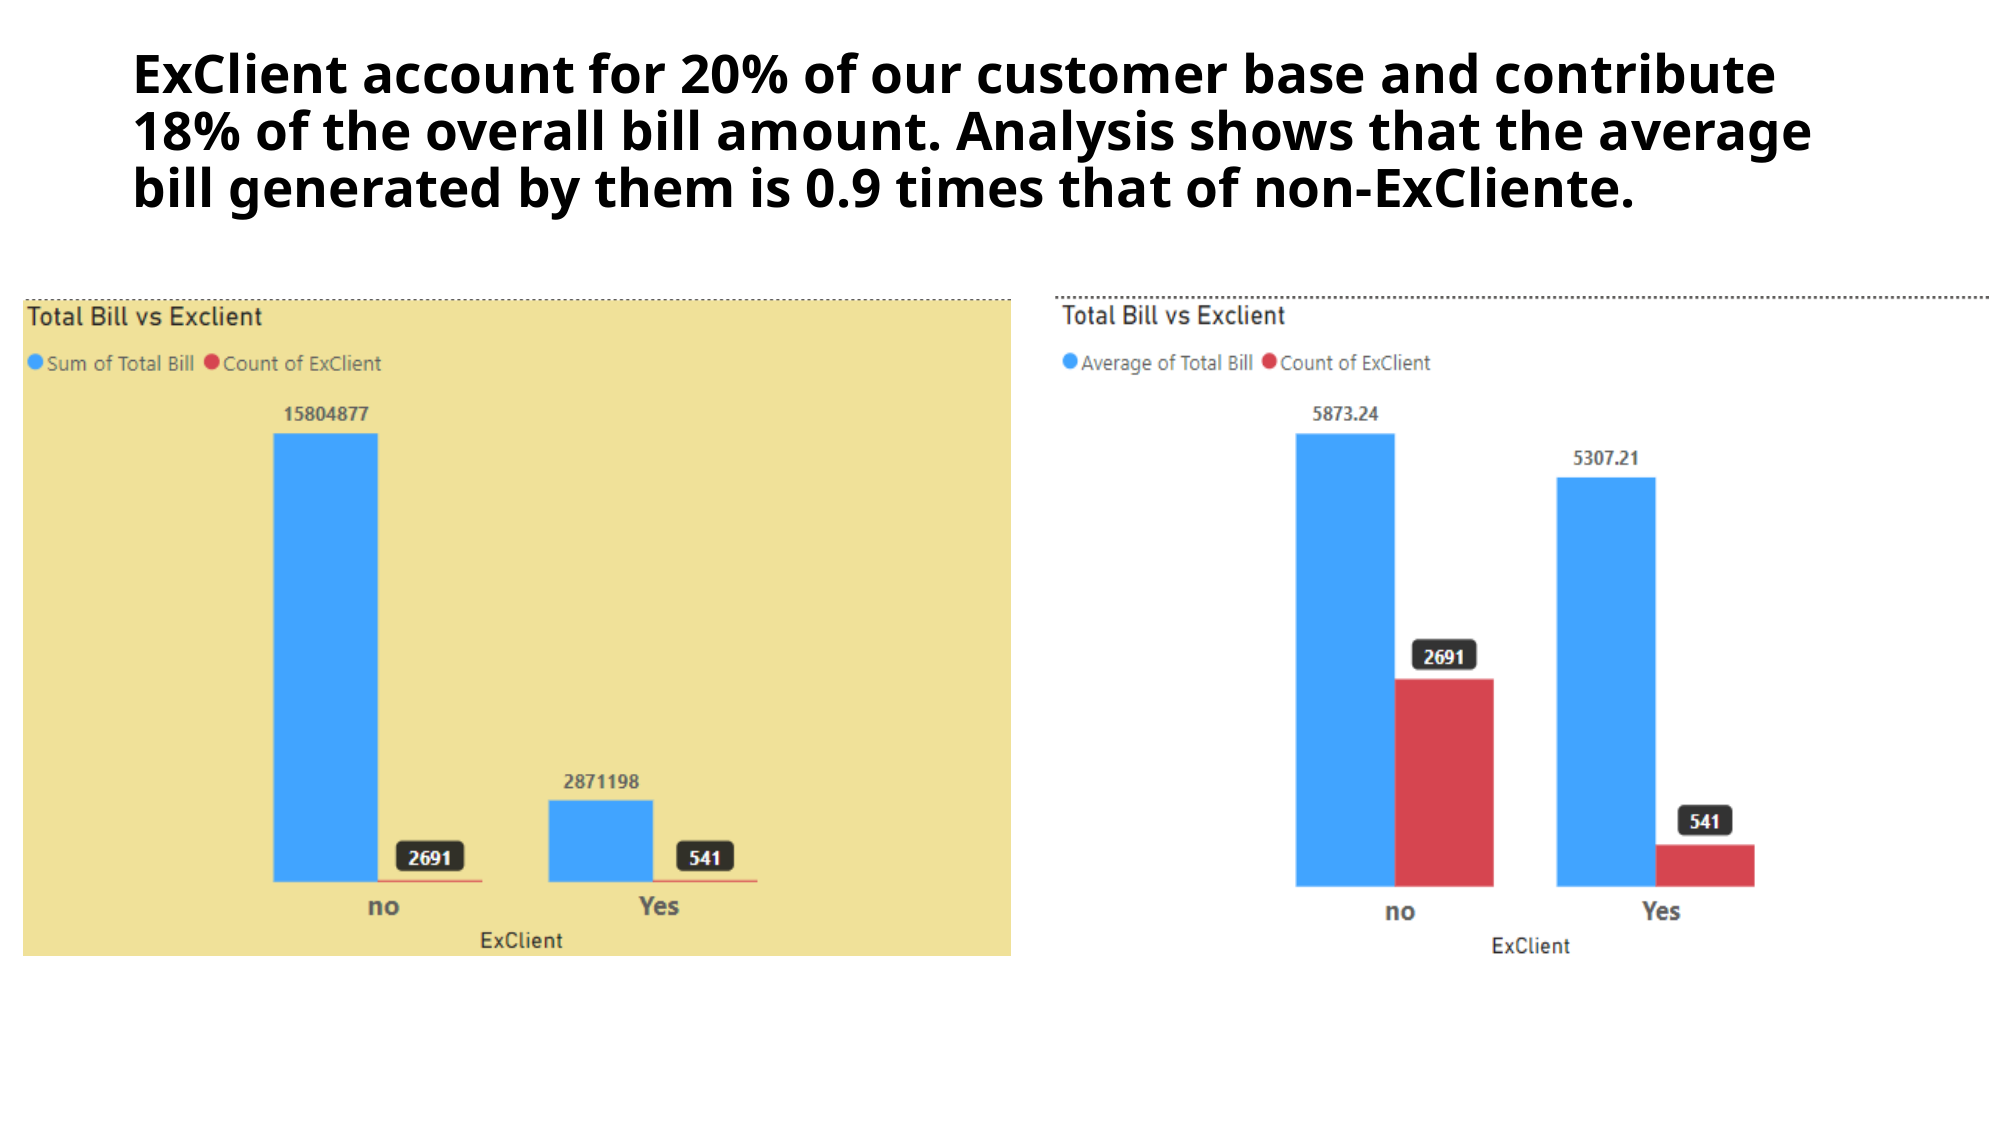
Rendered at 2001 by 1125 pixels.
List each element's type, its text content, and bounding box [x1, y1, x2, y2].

picture [1054, 296, 1989, 990]
title ExClient account for 20% of our customer base and contribute 18% of the overall bill amount. Analysis shows that the average bill generated by them is 0.9 times that of non-ExCliente. [117, 24, 1843, 242]
picture [23, 299, 1011, 956]
